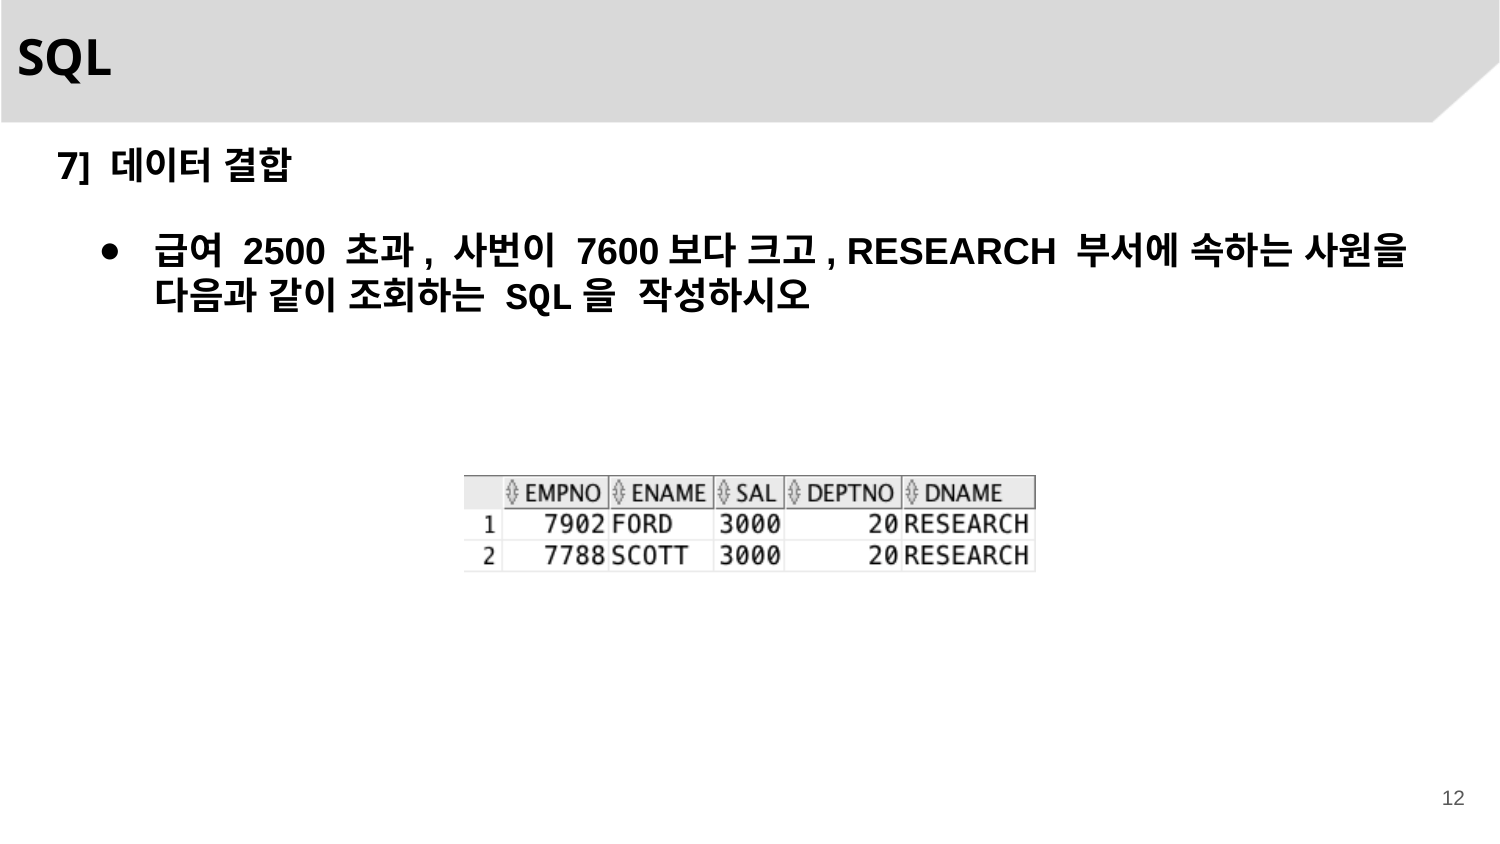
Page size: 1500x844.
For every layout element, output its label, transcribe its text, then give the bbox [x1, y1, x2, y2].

title SQL [2, 10, 1400, 105]
text_box 급여 2500 초과, 사번이 7600보다 크고, RESEARCH 부서에 속하는 사원을 다음과 같이 조회하는 SQL을 작성하시오 [64, 212, 1450, 363]
picture [464, 475, 1036, 575]
title 7] 데이터 결합 [42, 126, 1440, 221]
slide_number 12 [1389, 764, 1480, 830]
picture [0, 0, 1500, 124]
